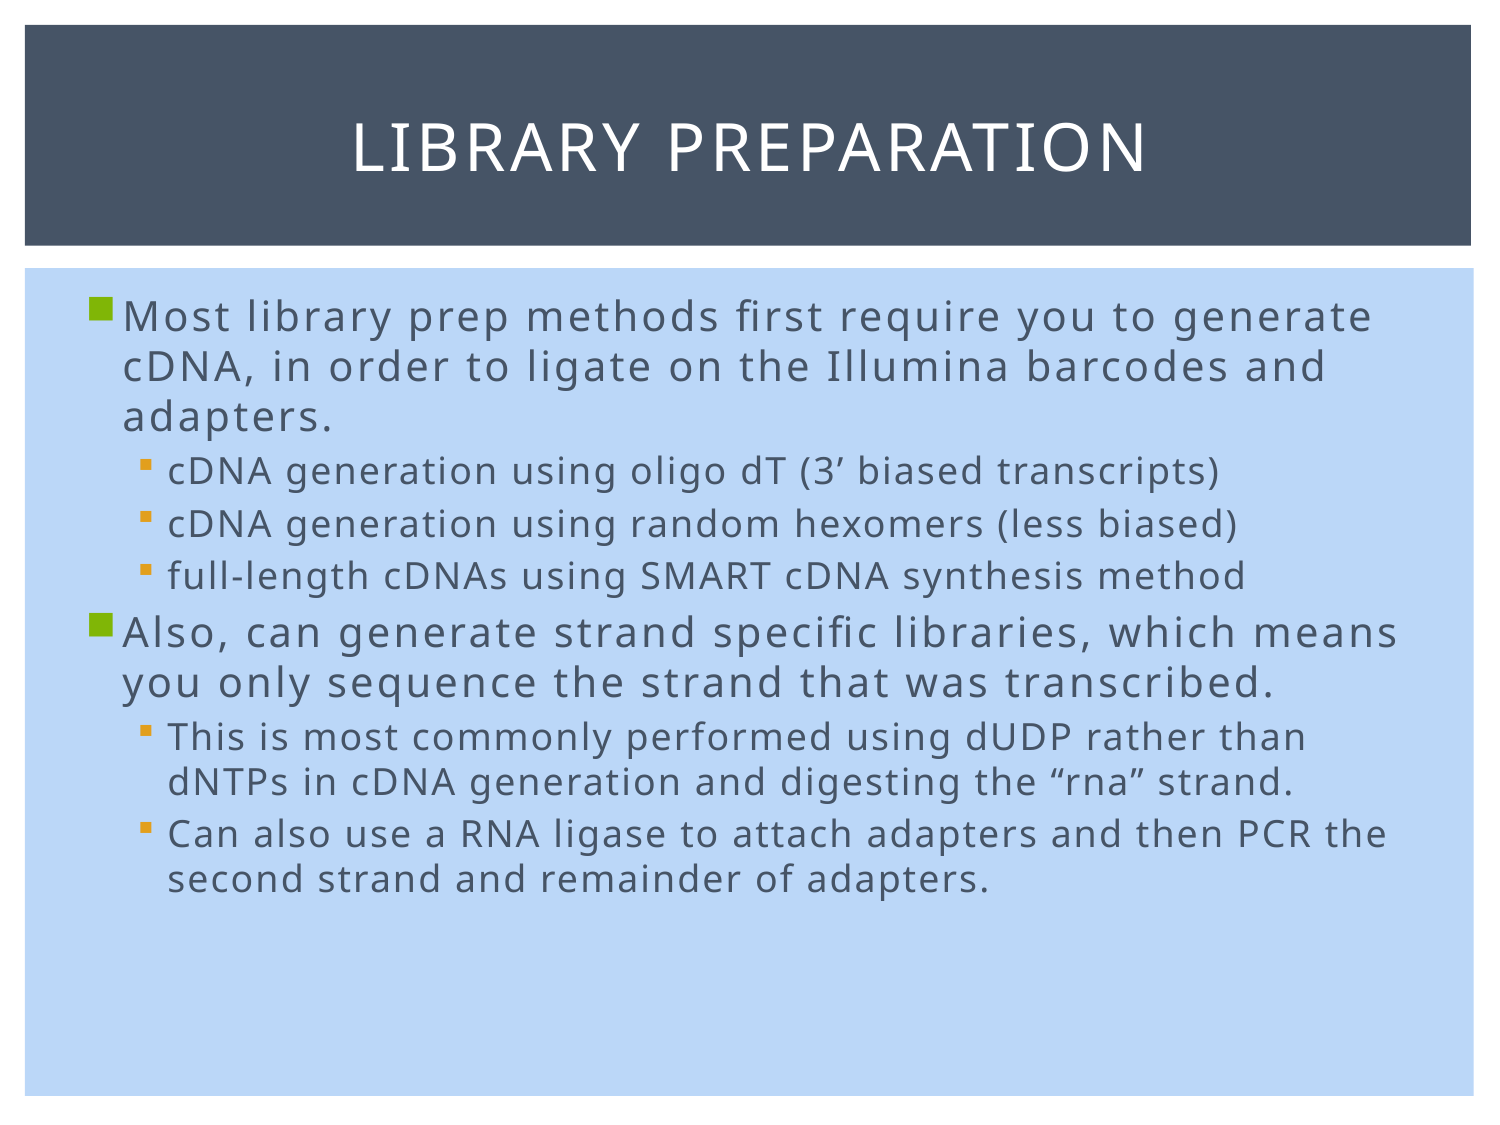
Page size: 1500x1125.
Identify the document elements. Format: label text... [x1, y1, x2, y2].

list Most library prep methods first require you to generate cDNA, in order to ligate on the Illumina barcodes and adapters. cDNA generation using oligo dT (3’ biased transcripts) cDNA generation using random hexomers (less biased) full-length cDNAs using SMART cDNA synthesis method Also, can generate strand specific libraries, which means you only sequence the strand that was transcribed. This is most commonly performed using dUDP rather than dNTPs in cDNA generation and digesting the “rna” strand. Can also use a RNA ligase to attach adapters and then PCR the second strand and remainder of adapters. [62, 281, 1442, 1005]
title Library Preparation [62, 58, 1438, 232]
